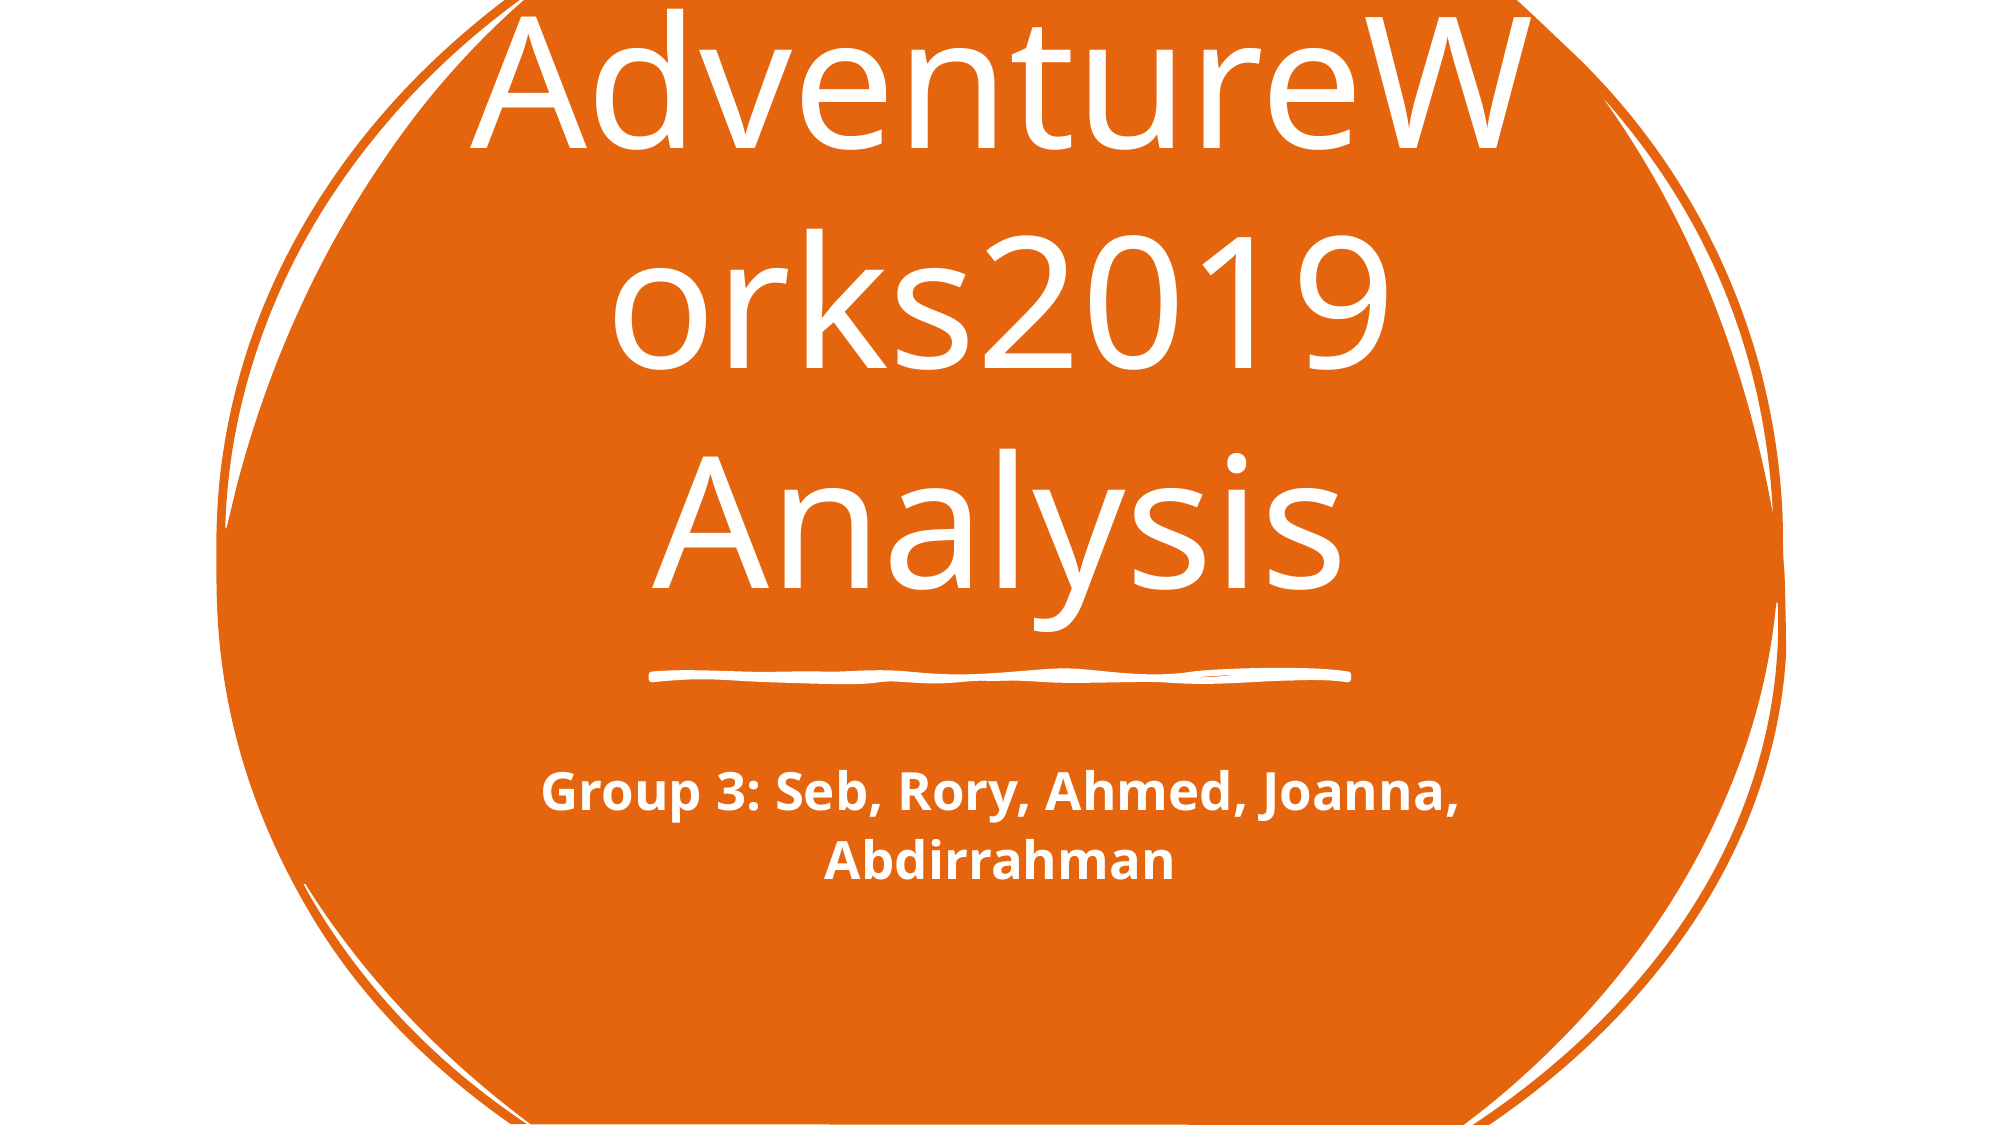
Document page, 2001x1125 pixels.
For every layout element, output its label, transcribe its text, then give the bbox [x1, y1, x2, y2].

subtitle Group 3: Seb, Rory, Ahmed, Joanna, Abdirrahman [431, 743, 1569, 899]
title AdventureWorks2019 Analysis [420, 157, 1581, 633]
